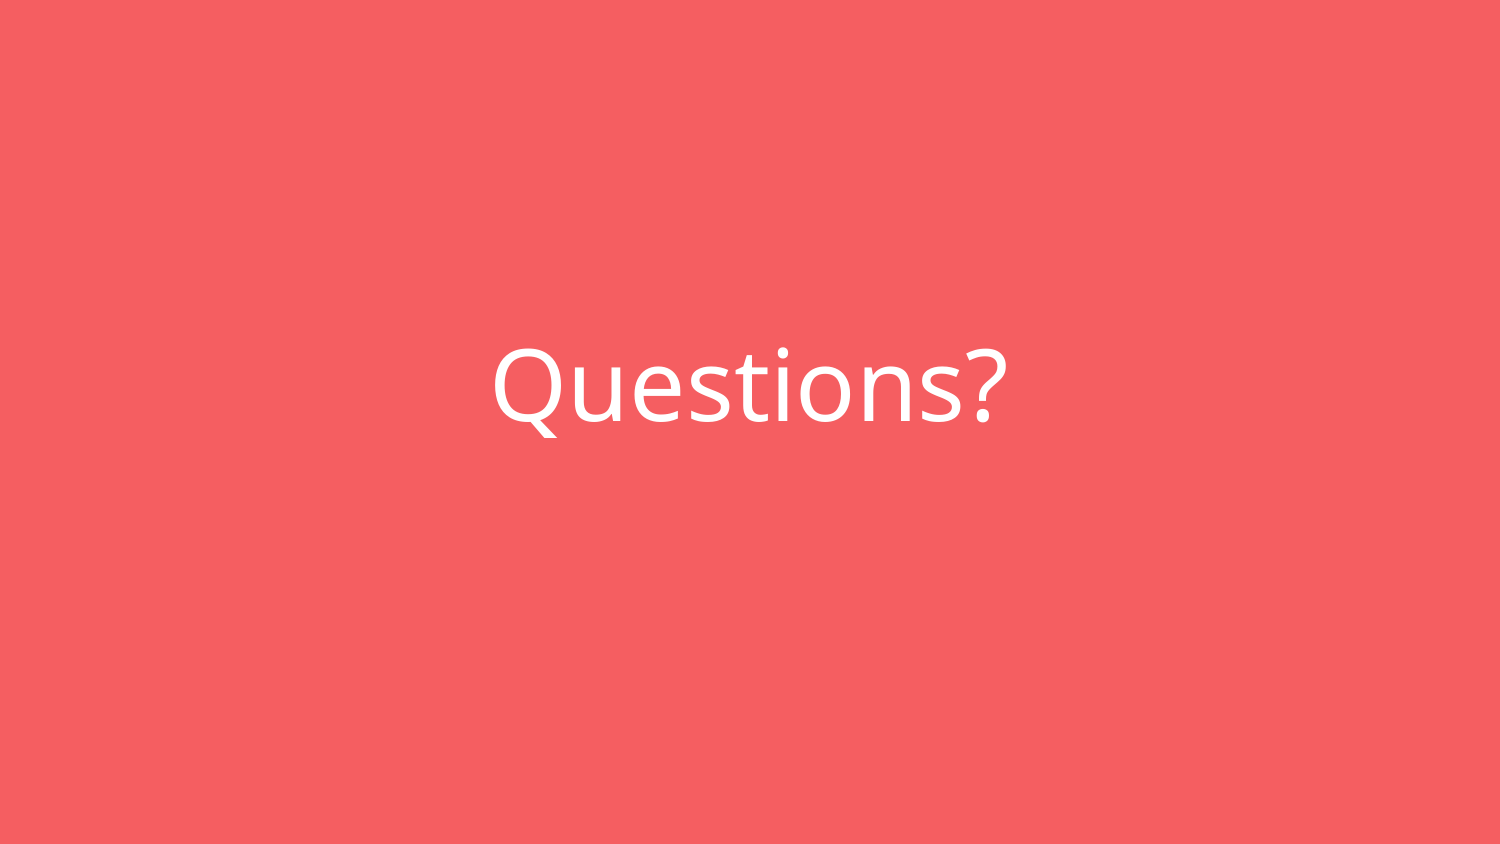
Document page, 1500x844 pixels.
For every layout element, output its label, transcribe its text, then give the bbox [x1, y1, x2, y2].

title Questions? [83, 233, 1417, 529]
